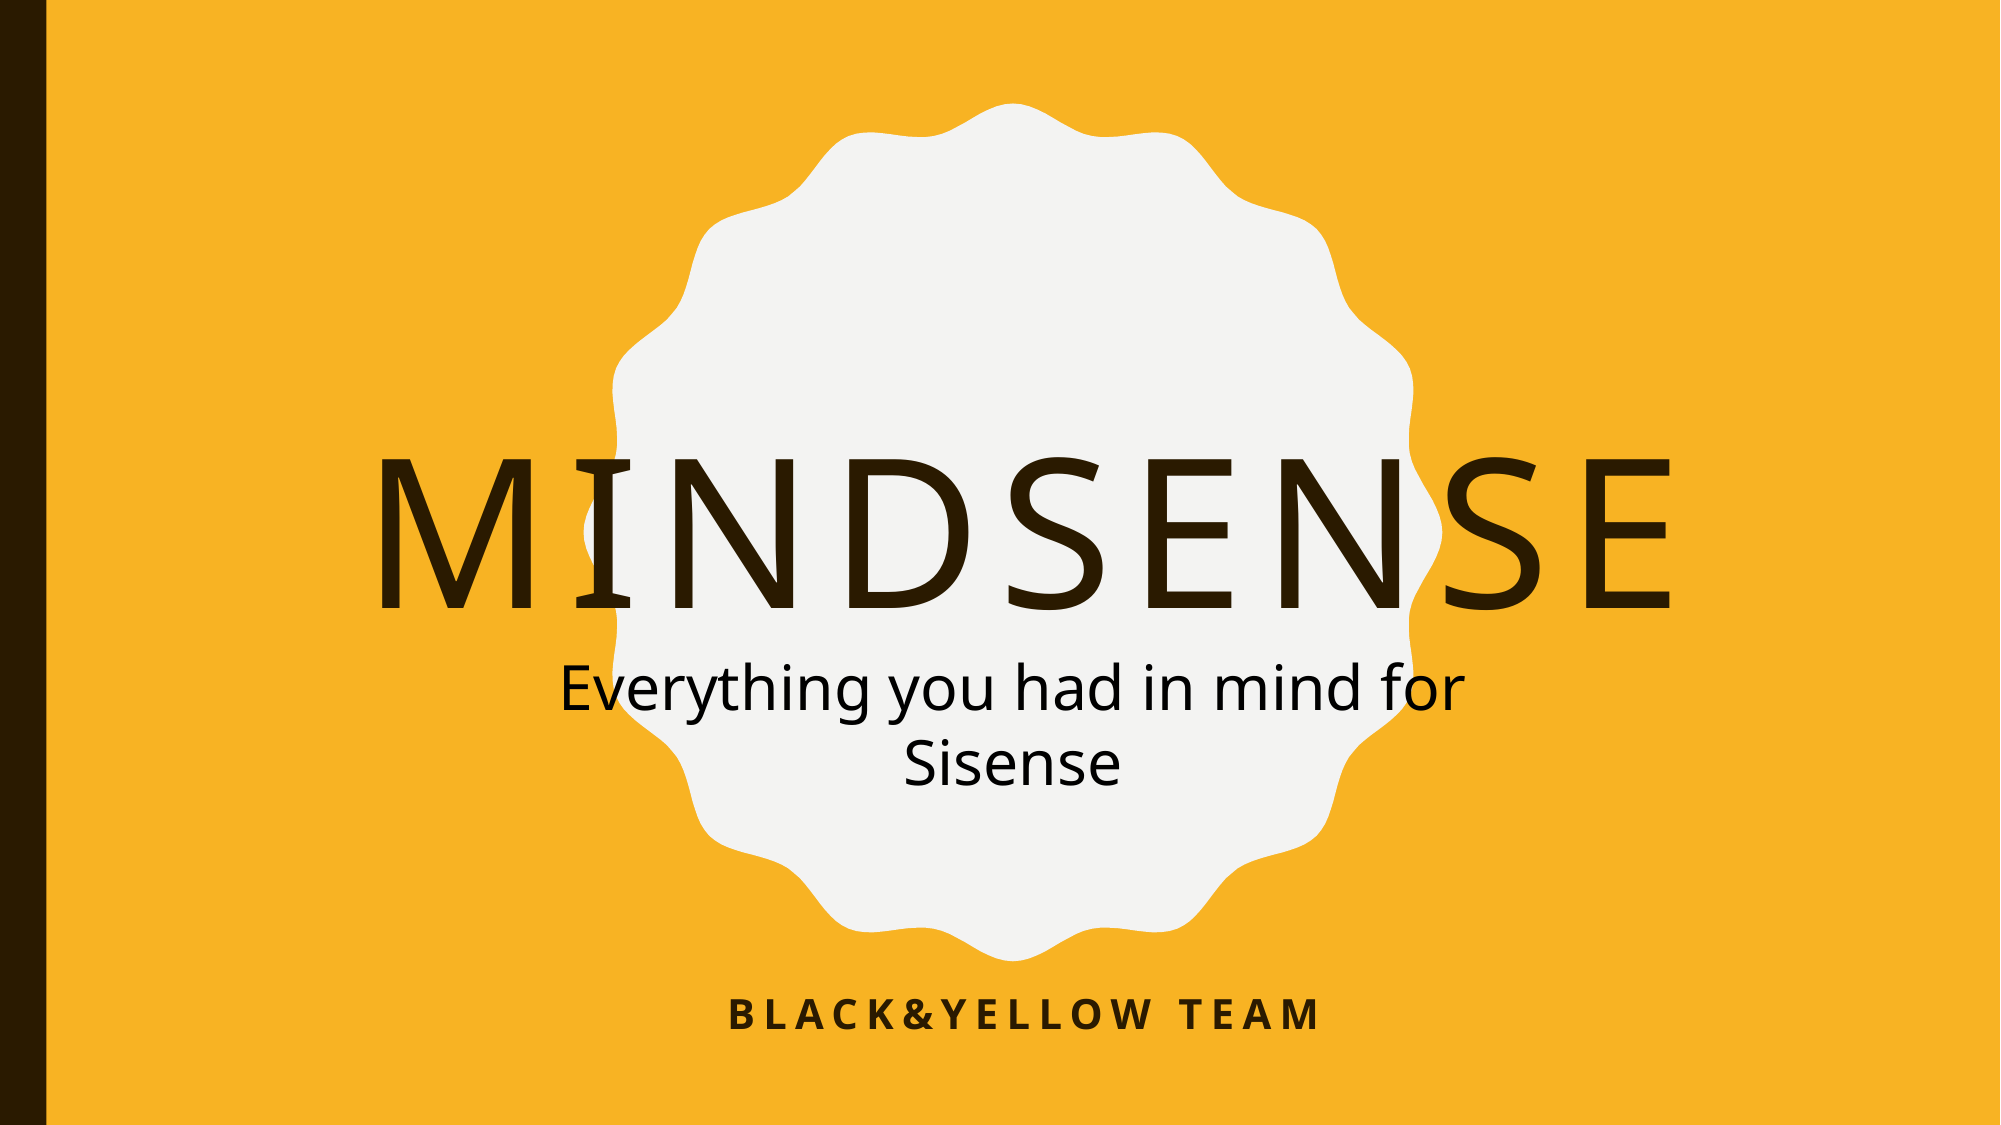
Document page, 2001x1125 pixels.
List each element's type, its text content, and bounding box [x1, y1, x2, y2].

text_box Everything you had in mind for Sisense [512, 640, 1513, 806]
title mindsense [176, 180, 1870, 902]
subtitle Black&yellow Team [363, 980, 1684, 1103]
